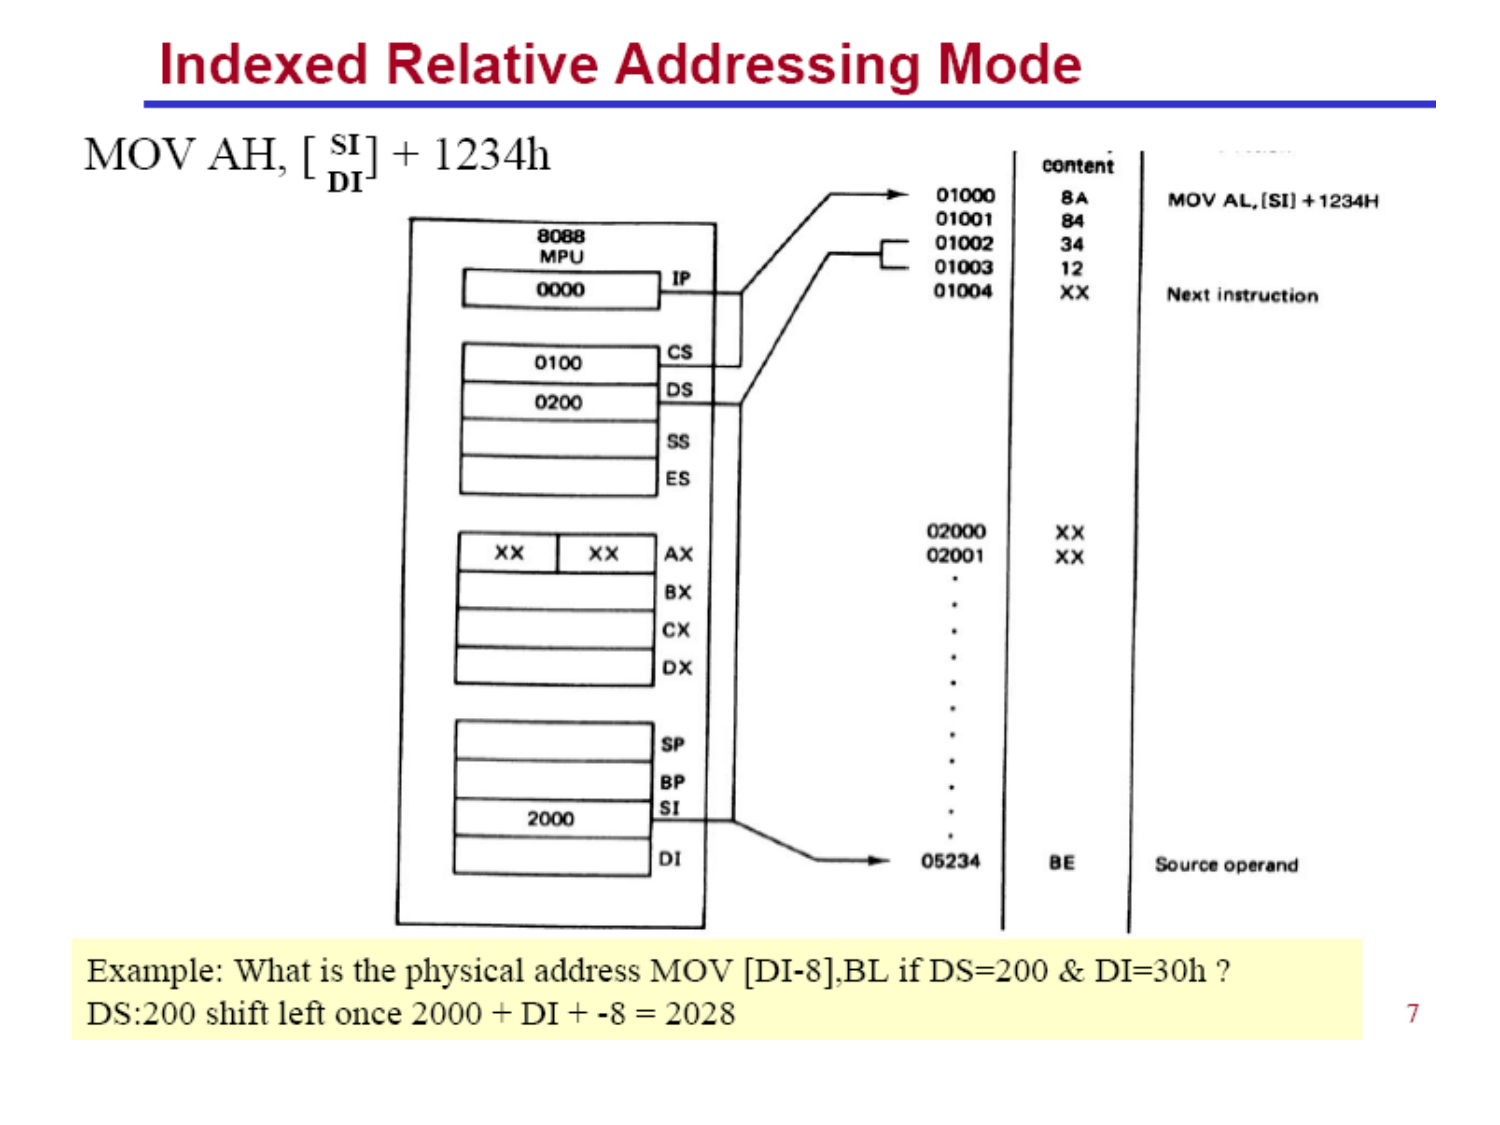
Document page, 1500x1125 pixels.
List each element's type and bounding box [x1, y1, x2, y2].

picture [64, 30, 1436, 1040]
